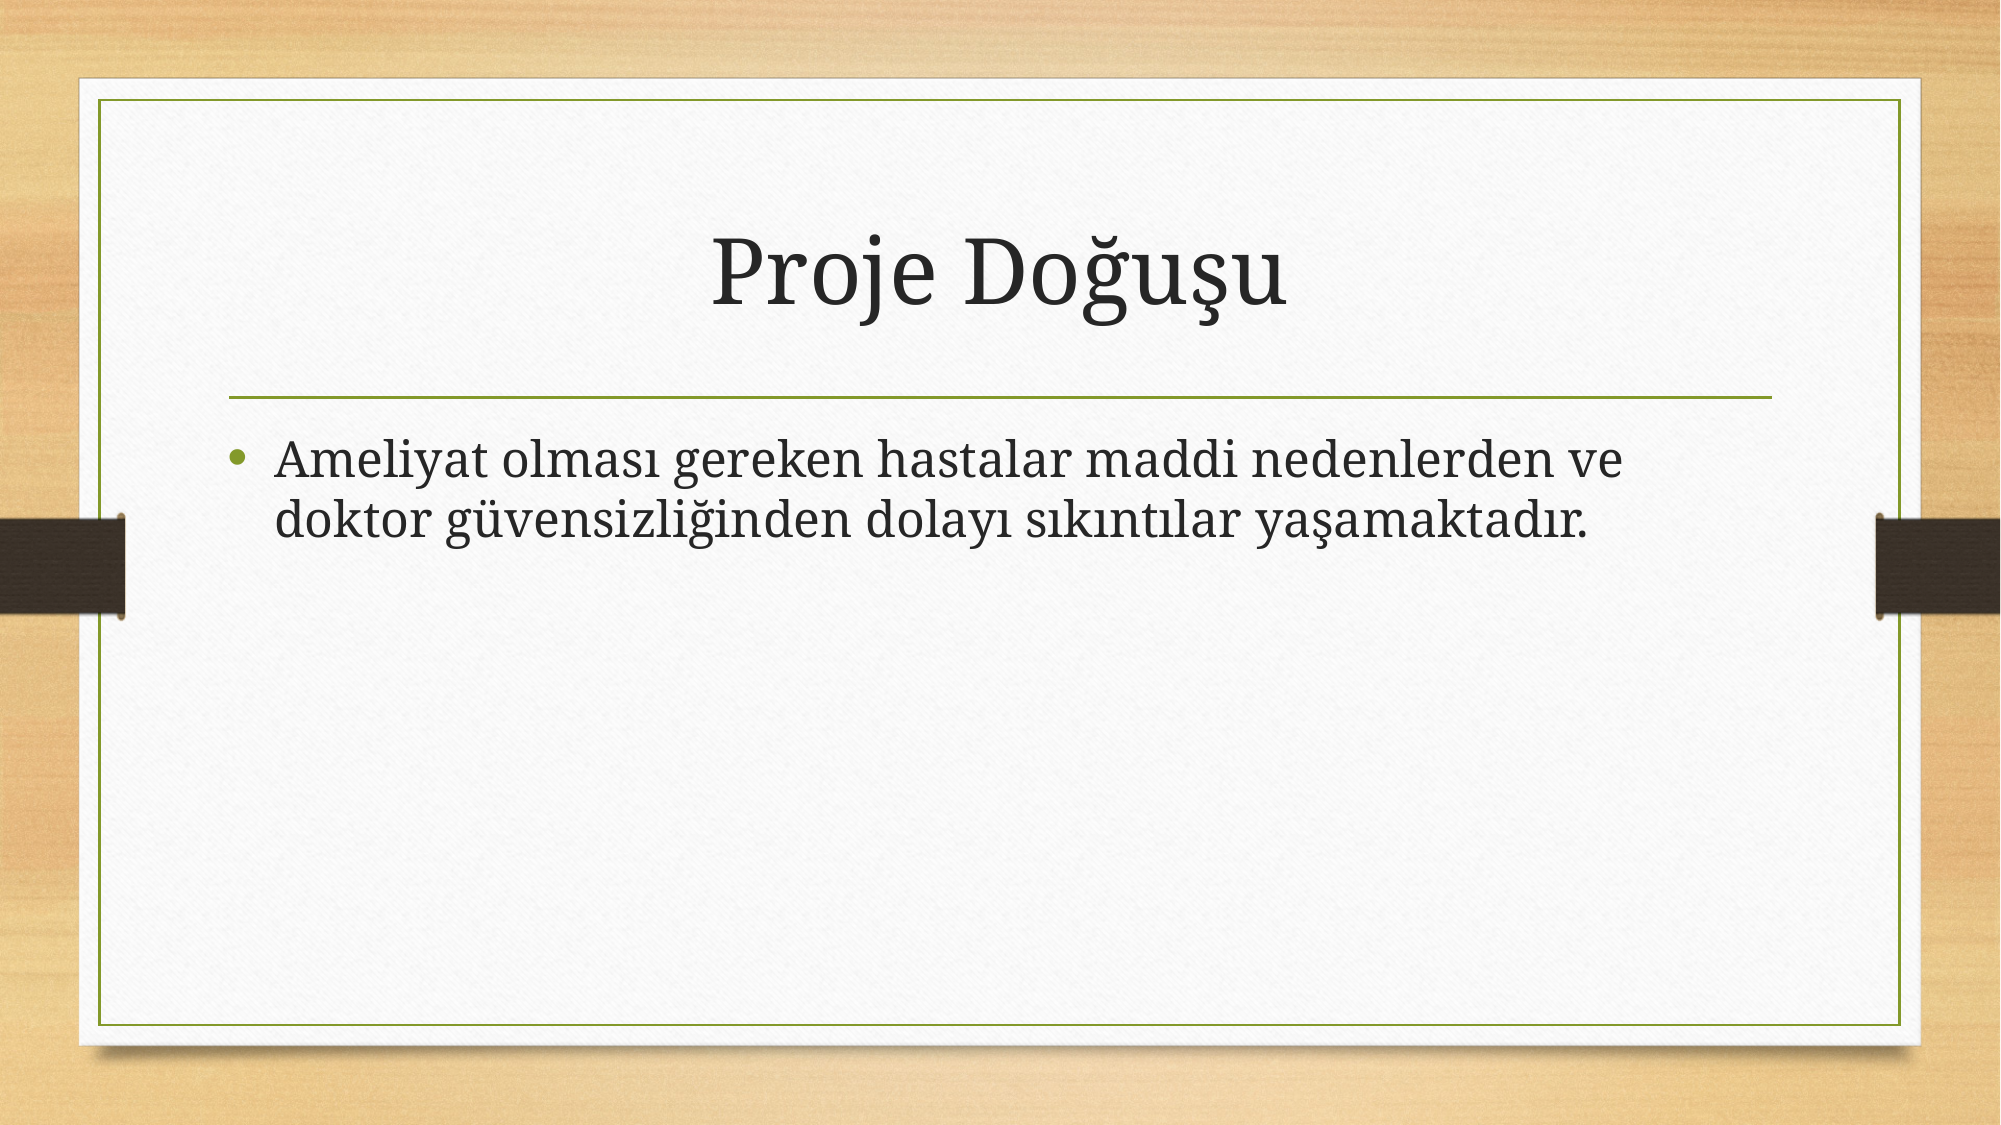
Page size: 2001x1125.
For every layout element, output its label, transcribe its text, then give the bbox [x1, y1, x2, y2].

picture [0, 0, 2001, 1125]
list Ameliyat olması gereken hastalar maddi nedenlerden ve doktor güvensizliğinden dolayı sıkıntılar yaşamaktadır. [212, 419, 1788, 964]
title Proje Doğuşu [212, 161, 1788, 375]
